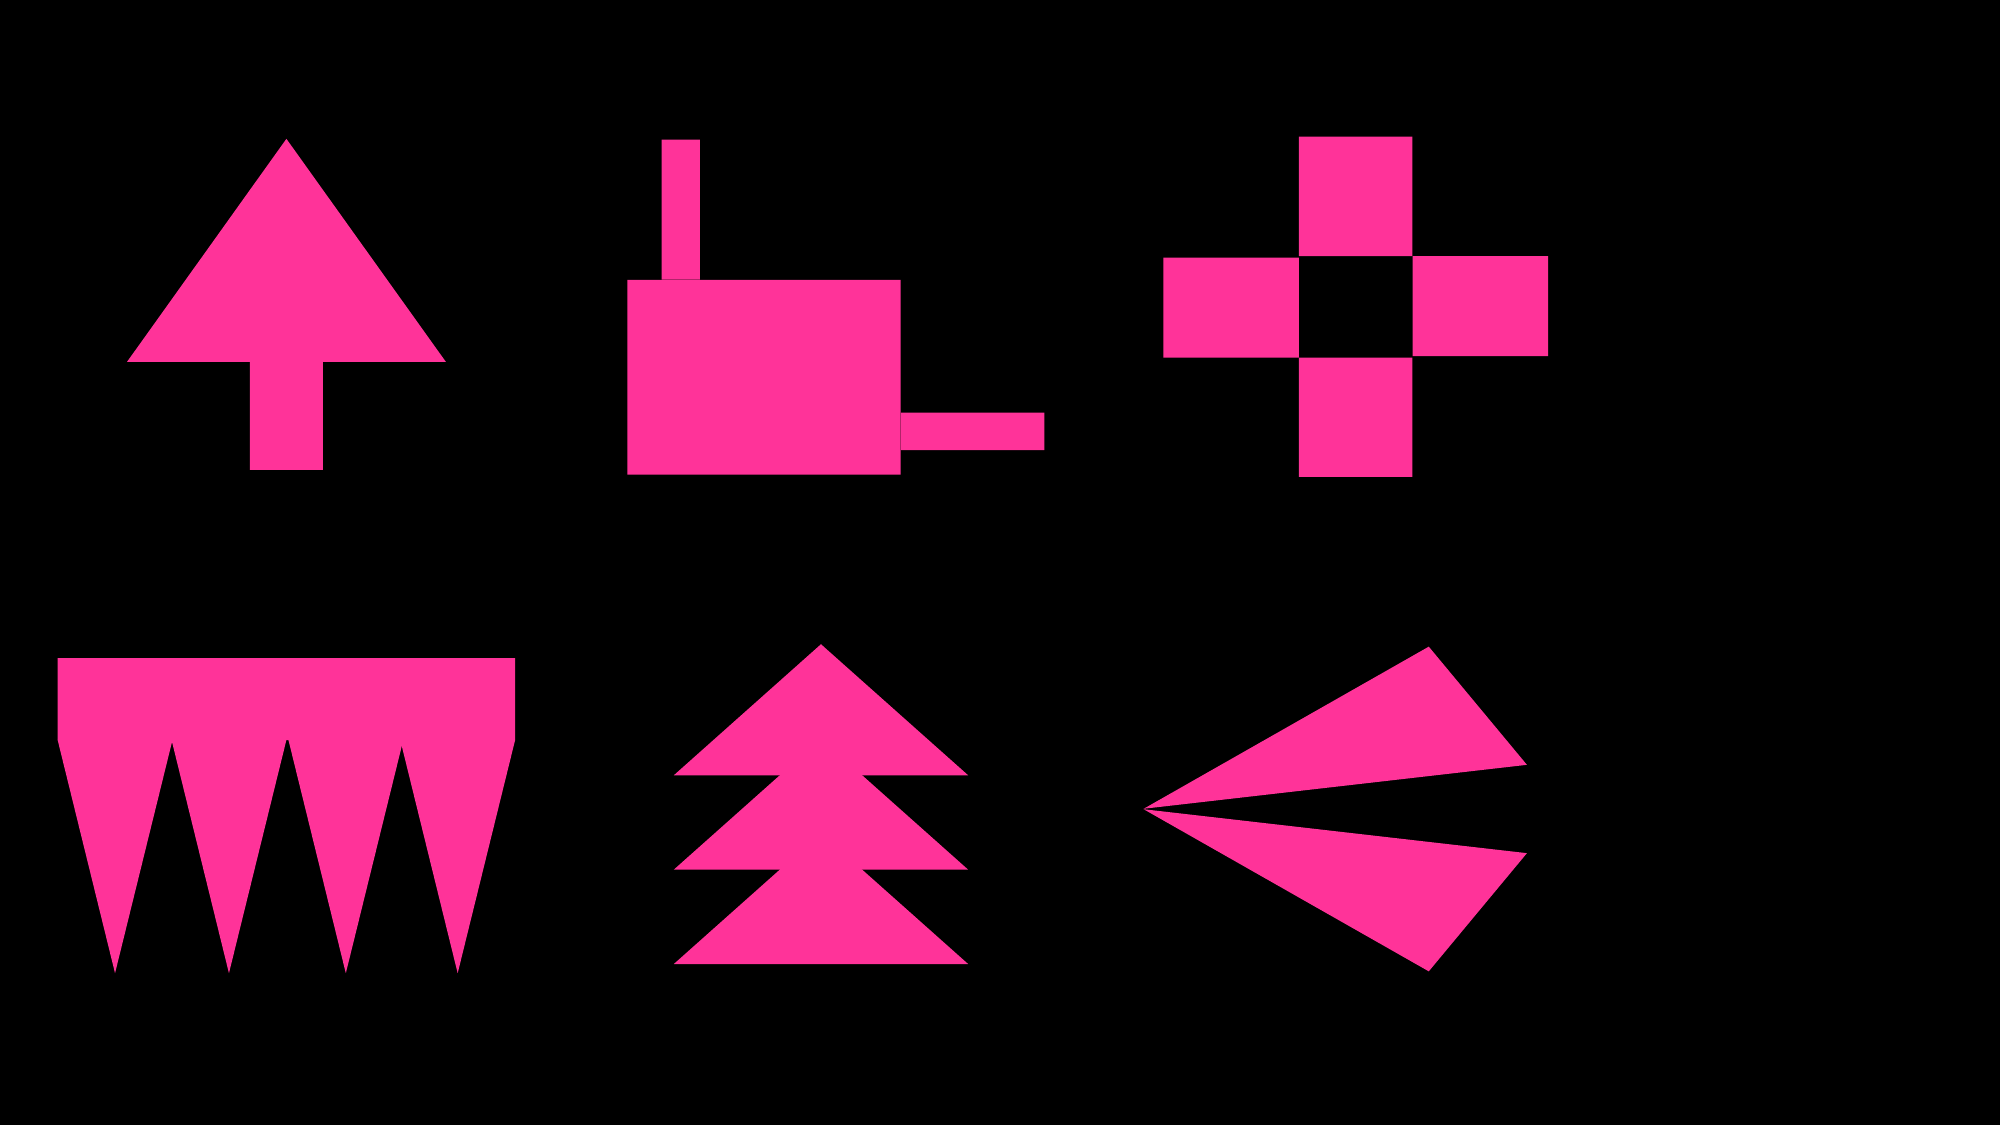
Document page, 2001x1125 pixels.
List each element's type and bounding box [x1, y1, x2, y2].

text_box [27, 132, 547, 482]
text_box [1092, 132, 1612, 482]
text_box [1092, 632, 1613, 982]
text_box [560, 634, 1080, 984]
text_box [26, 634, 546, 984]
text_box [560, 129, 1080, 479]
